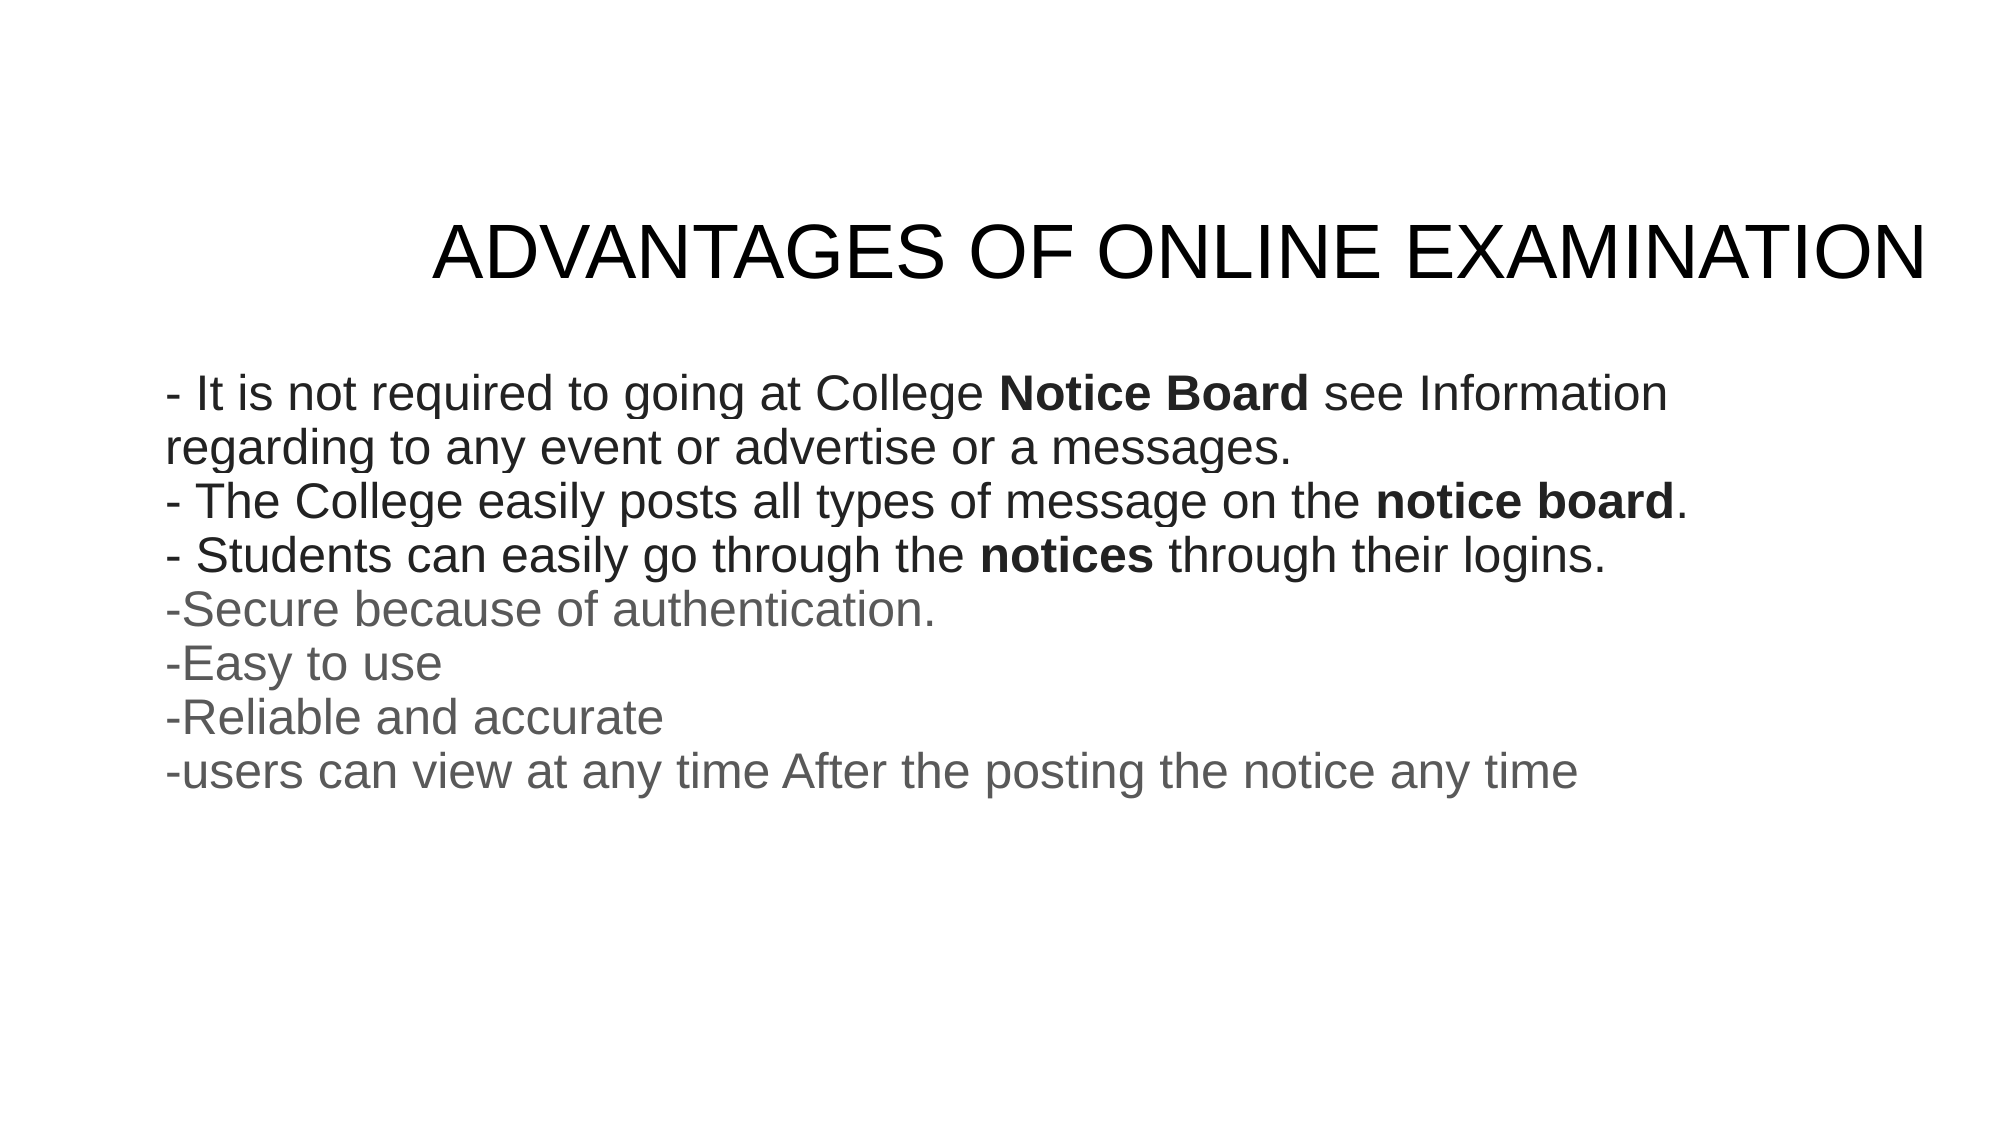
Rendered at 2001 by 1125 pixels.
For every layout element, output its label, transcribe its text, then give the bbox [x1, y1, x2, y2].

list - It is not required to going at College Notice Board see Information regarding to any event or advertise or a messages. - The College easily posts all types of message on the notice board. - Students can easily go through the notices through their logins. -Secure because of authentication. -Easy to use -Reliable and accurate -users can view at any time After the posting the notice any time [112, 360, 1888, 1021]
title ADVANTAGES OF ONLINE EXAMINATION [54, 147, 1945, 360]
